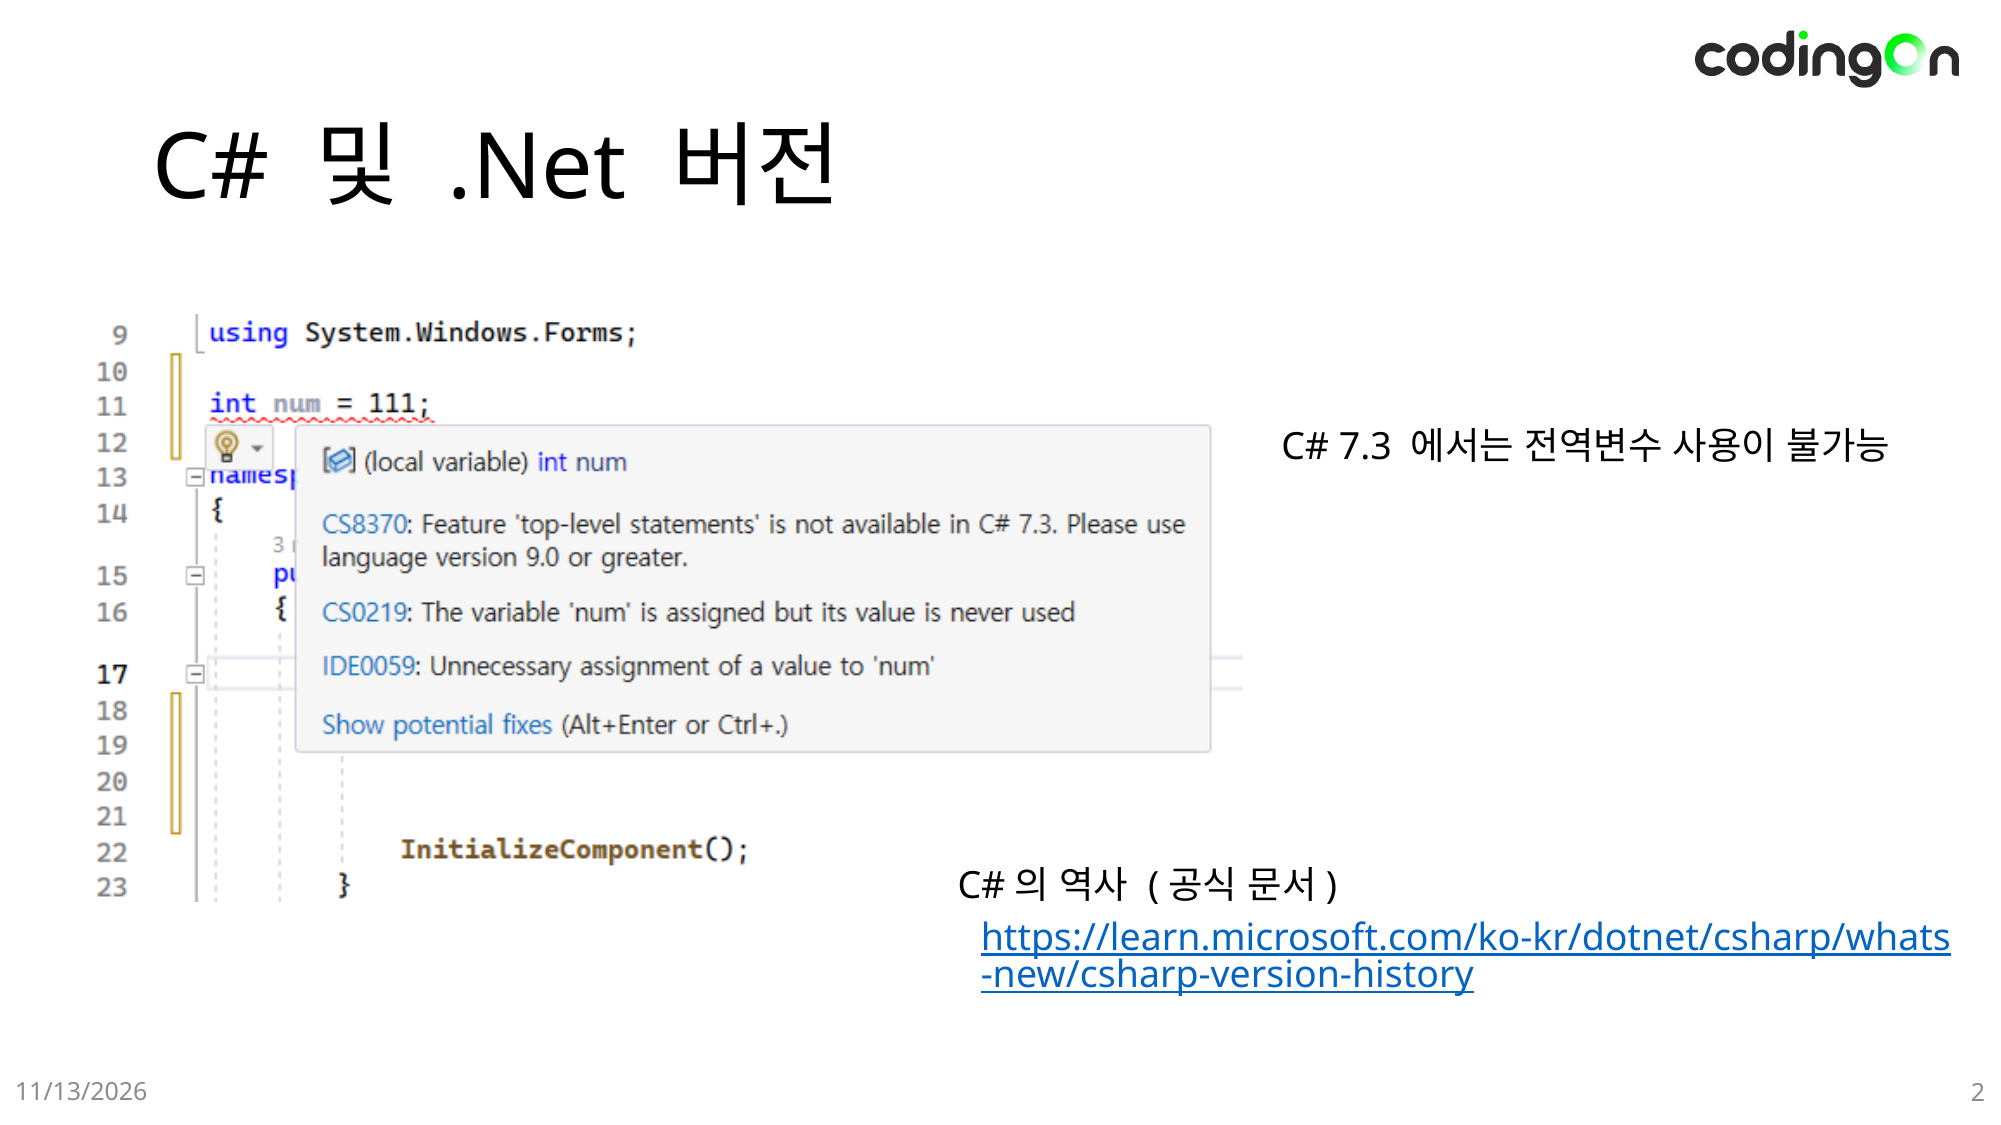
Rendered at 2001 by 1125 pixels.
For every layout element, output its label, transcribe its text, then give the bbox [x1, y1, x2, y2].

slide_number 2 [1550, 1063, 2000, 1124]
picture [1695, 30, 1959, 88]
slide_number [0, 1062, 450, 1123]
text_box C# 7.3 에서는 전역변수 사용이 불가능 [1266, 415, 1916, 475]
text_box C#의 역사 (공식 문서) [942, 853, 1352, 914]
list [84, 314, 1243, 902]
text_box https://learn.microsoft.com/ko-kr/dotnet/csharp/whats-new/csharp-version-history [966, 905, 1973, 971]
title C# 및 .Net 버전 [137, 59, 1863, 278]
